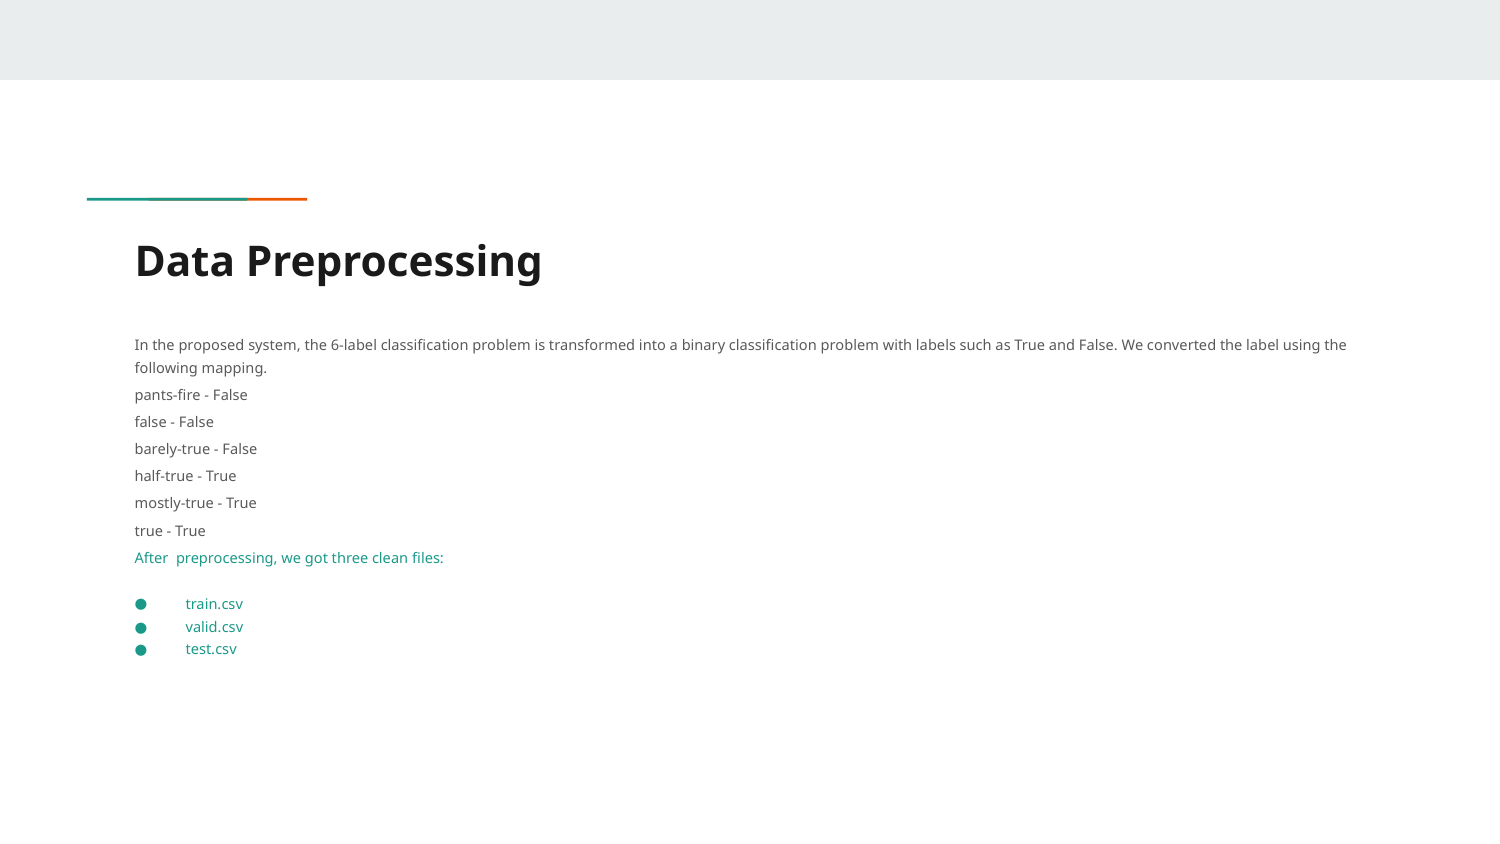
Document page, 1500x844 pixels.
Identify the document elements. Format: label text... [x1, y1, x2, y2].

list In the proposed system, the 6-label classification problem is transformed into a binary classification problem with labels such as True and False. We converted the label using the following mapping. pants-fire - False false - False barely-true - False half-true - True mostly-true - True true - True After preprocessing, we got three clean files: train.csv valid.csv test.csv [119, 316, 1381, 688]
title Data Preprocessing [119, 216, 1381, 305]
